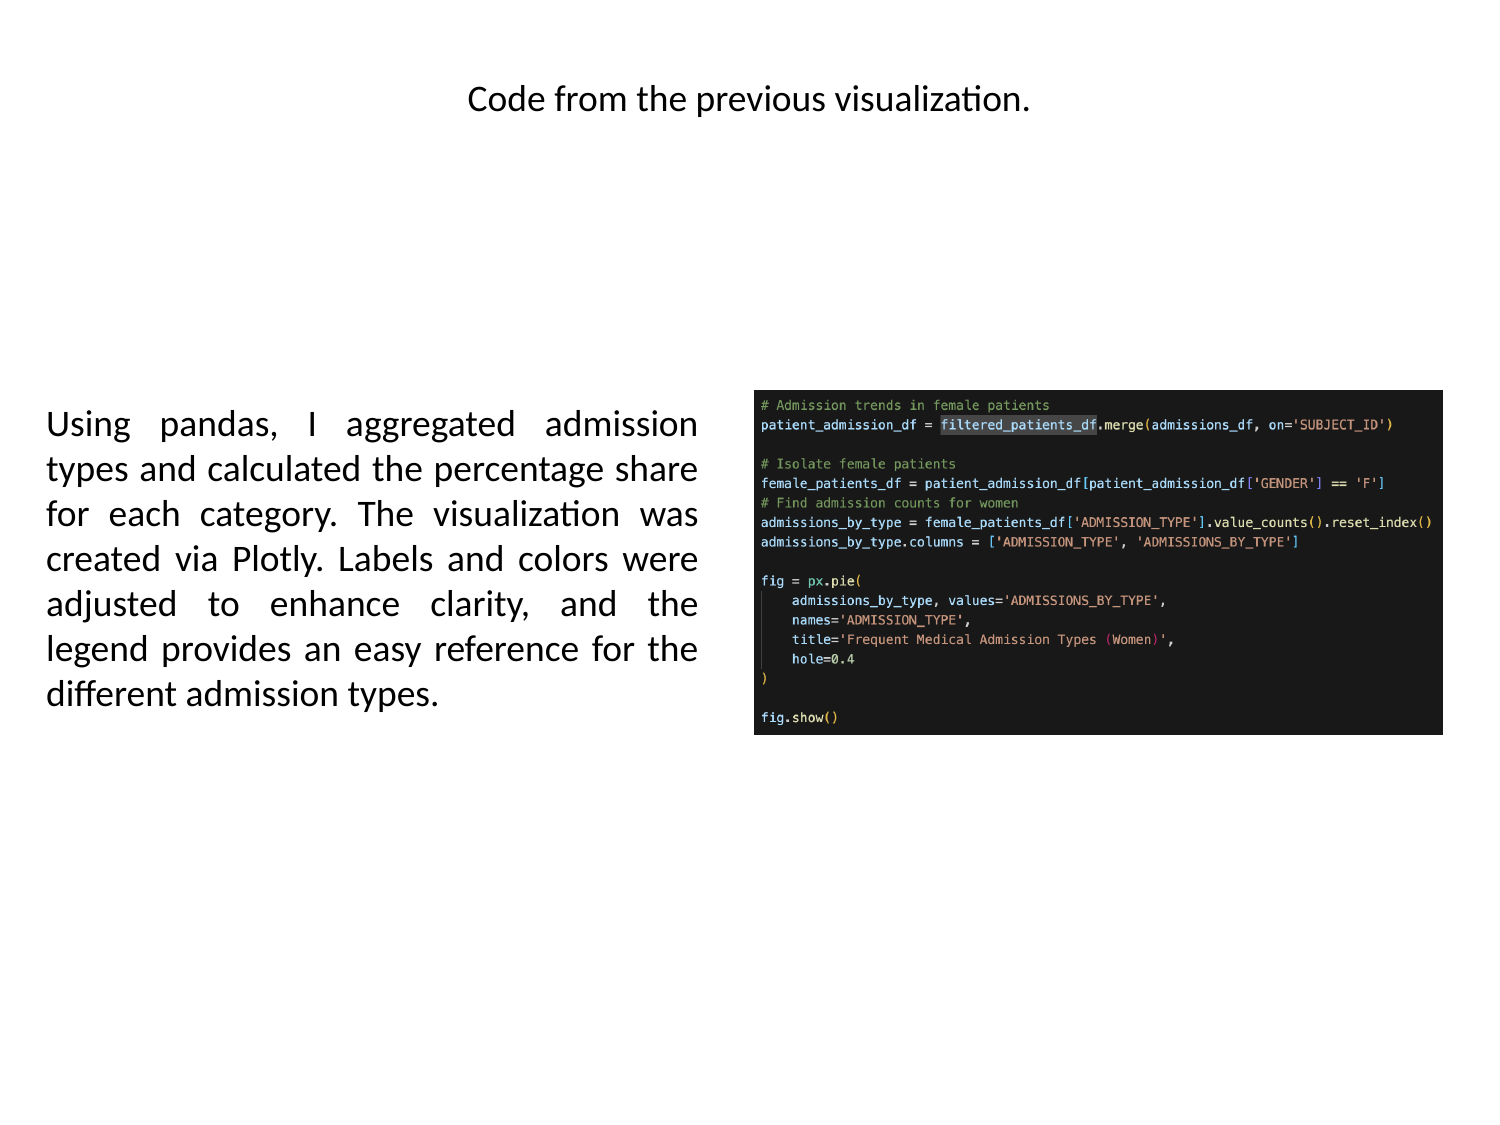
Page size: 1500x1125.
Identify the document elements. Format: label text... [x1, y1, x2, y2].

text_box Using pandas, I aggregated admission types and calculated the percentage share for each category. The visualization was created via Plotly. Labels and colors were adjusted to enhance clarity, and the legend provides an easy reference for the different admission types. [38, 391, 707, 722]
text_box Code from the previous visualization. [460, 66, 1040, 127]
picture [754, 390, 1443, 735]
